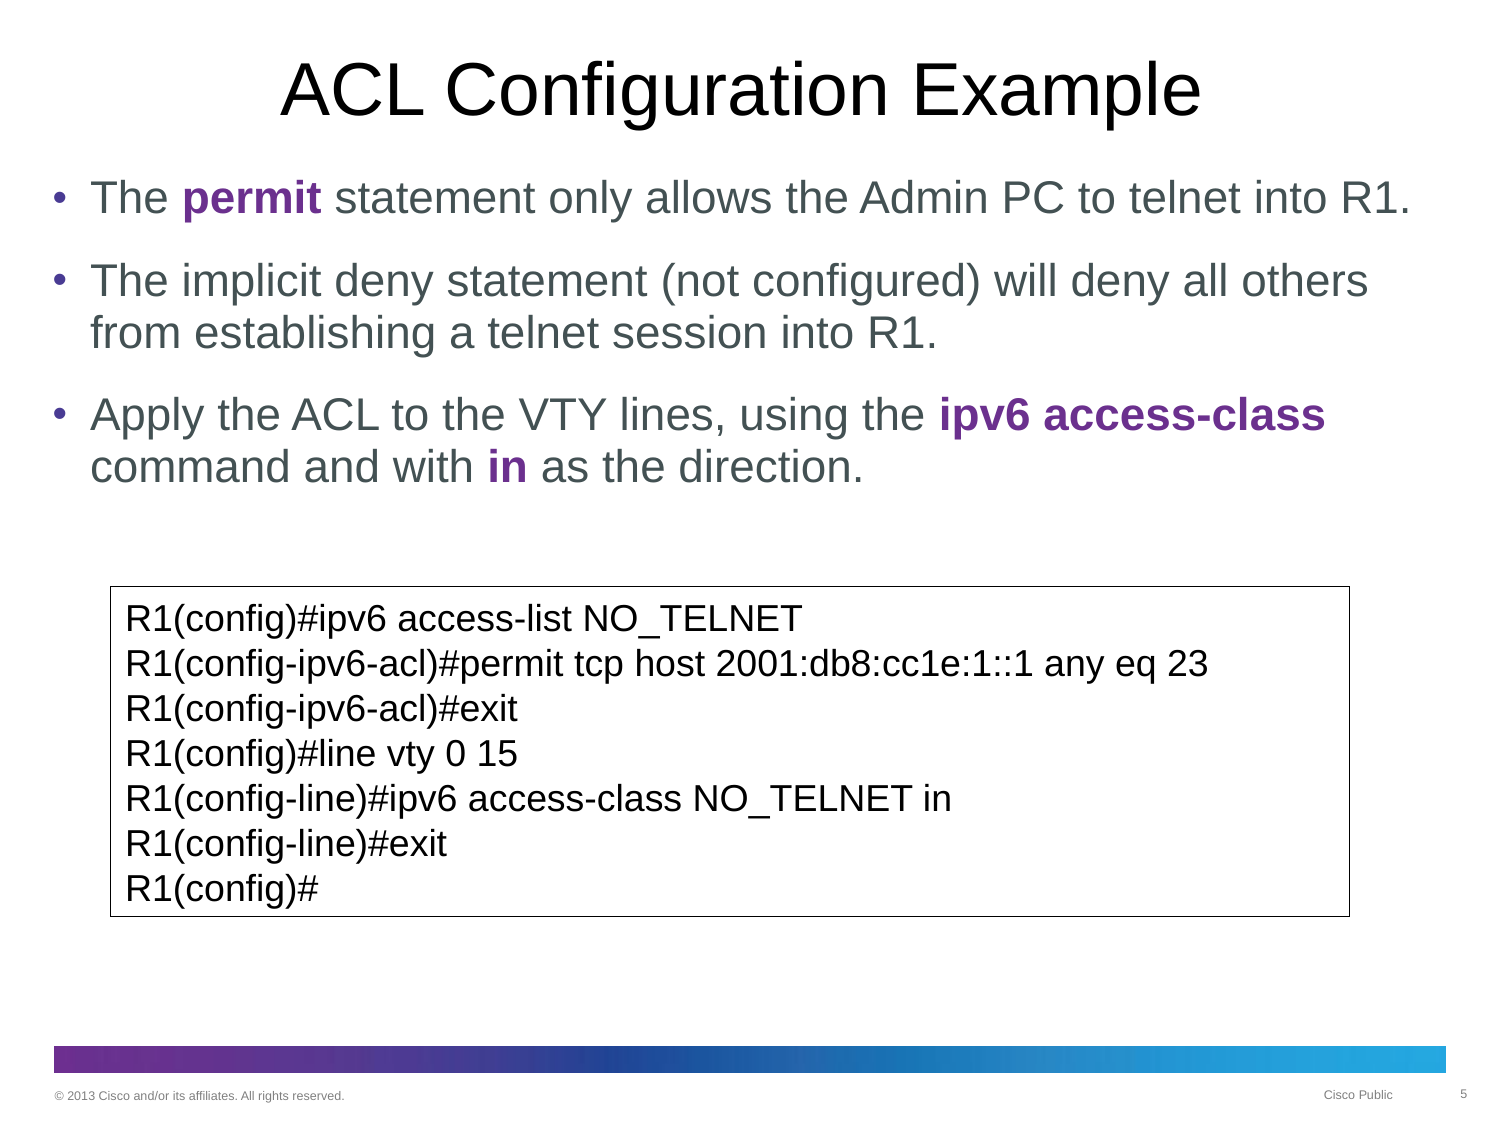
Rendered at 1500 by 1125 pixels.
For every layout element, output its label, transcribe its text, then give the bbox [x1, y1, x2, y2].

list The permit statement only allows the Admin PC to telnet into R1. The implicit deny statement (not configured) will deny all others from establishing a telnet session into R1. Apply the ACL to the VTY lines, using the ipv6 access-class command and with in as the direction. [37, 164, 1445, 1027]
picture [54, 1046, 1446, 1073]
title ACL Configuration Example [37, 0, 1447, 138]
text_box R1(config)#ipv6 access-list NO_TELNET R1(config-ipv6-acl)#permit tcp host 2001:db8:cc1e:1::1 any eq 23 R1(config-ipv6-acl)#exit R1(config)#line vty 0 15 R1(config-line)#ipv6 access-class NO_TELNET in R1(config-line)#exit R1(config)# [110, 586, 1350, 917]
